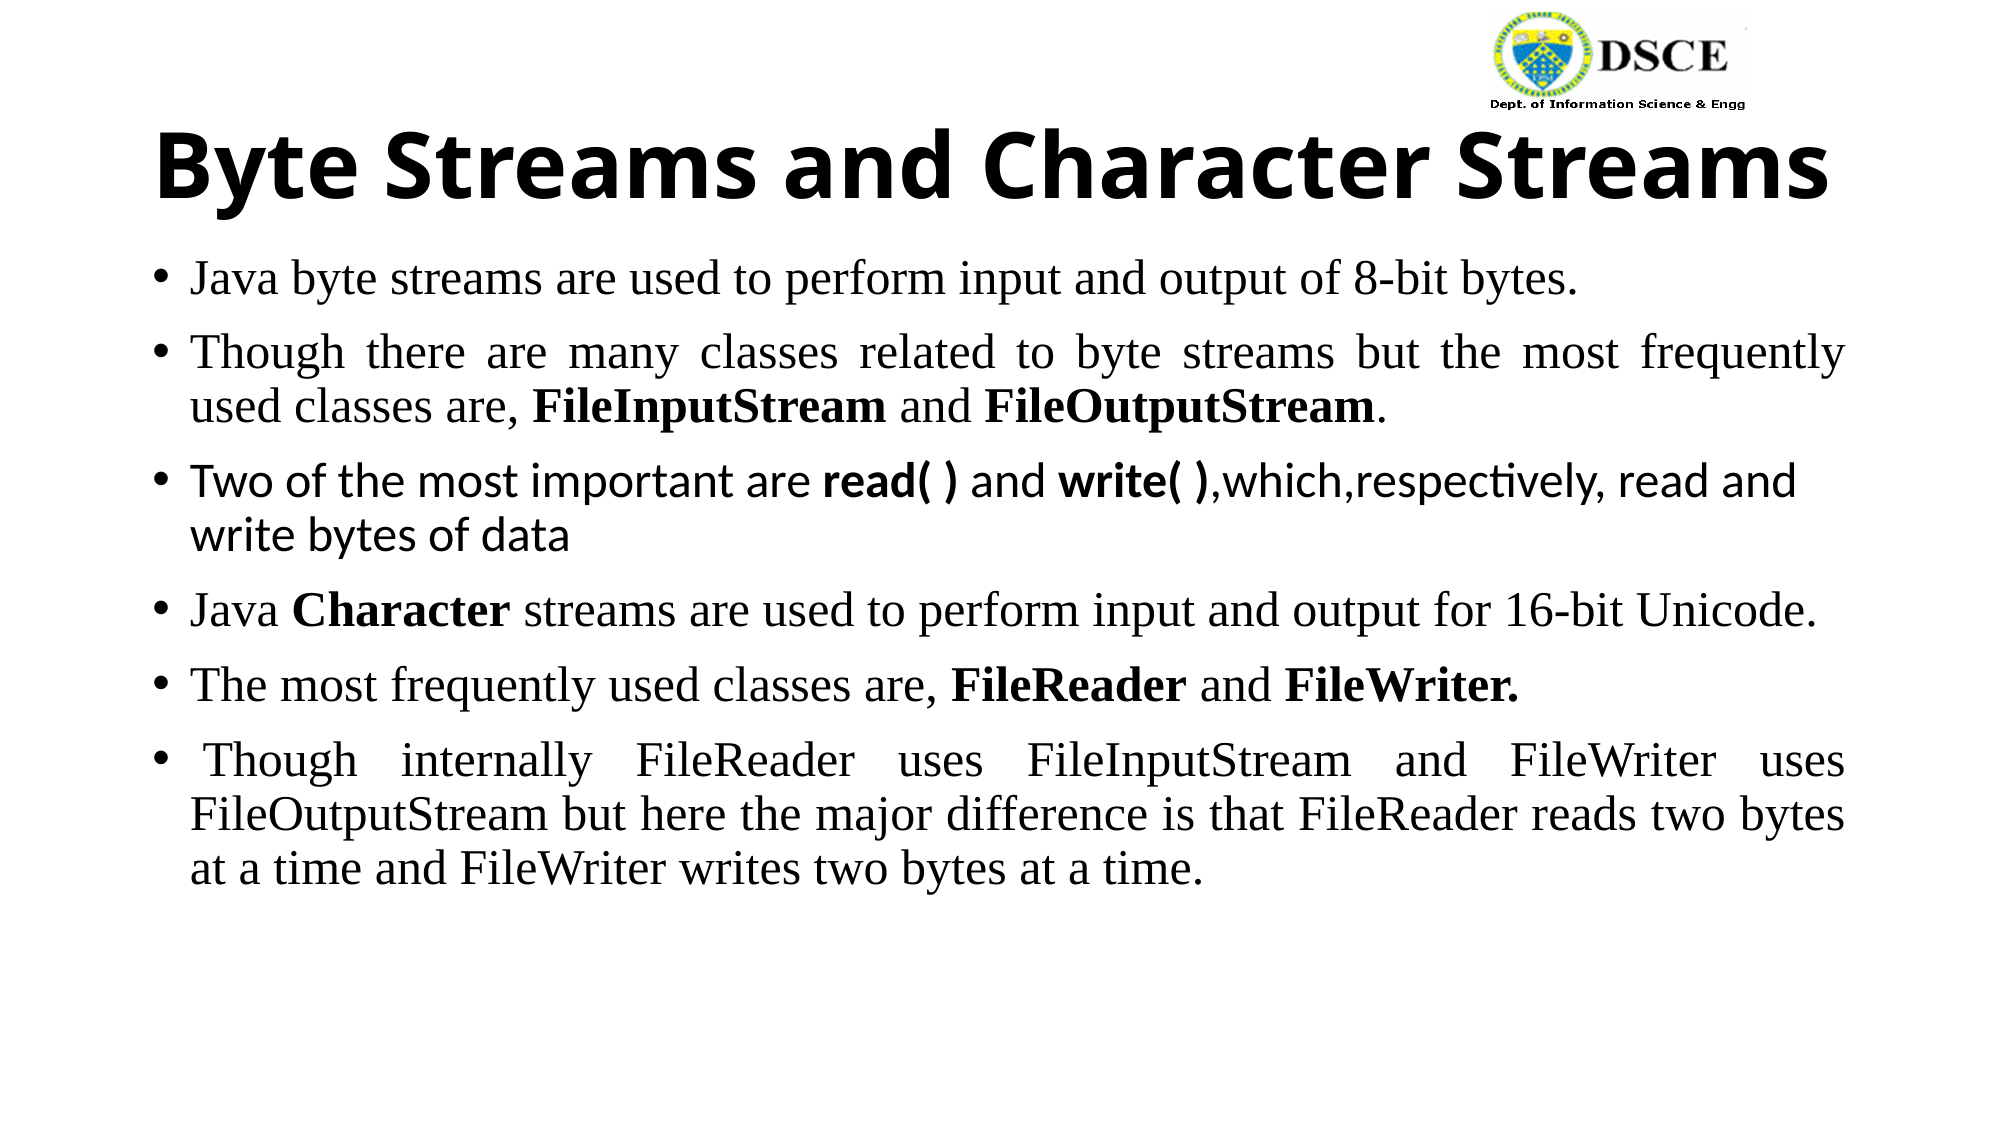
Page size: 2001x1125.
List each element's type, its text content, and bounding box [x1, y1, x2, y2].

picture [1487, 9, 1750, 113]
list Java byte streams are used to perform input and output of 8-bit bytes. Though there are many classes related to byte streams but the most frequently used classes are, FileInputStream and FileOutputStream. Two of the most important are read( ) and write( ),which,respectively, read and write bytes of data Java Character streams are used to perform input and output for 16-bit Unicode. The most frequently used classes are, FileReader and FileWriter. Though internally FileReader uses FileInputStream and FileWriter uses FileOutputStream but here the major difference is that FileReader reads two bytes at a time and FileWriter writes two bytes at a time. [137, 243, 1863, 1014]
title Byte Streams and Character Streams [137, 59, 1863, 243]
